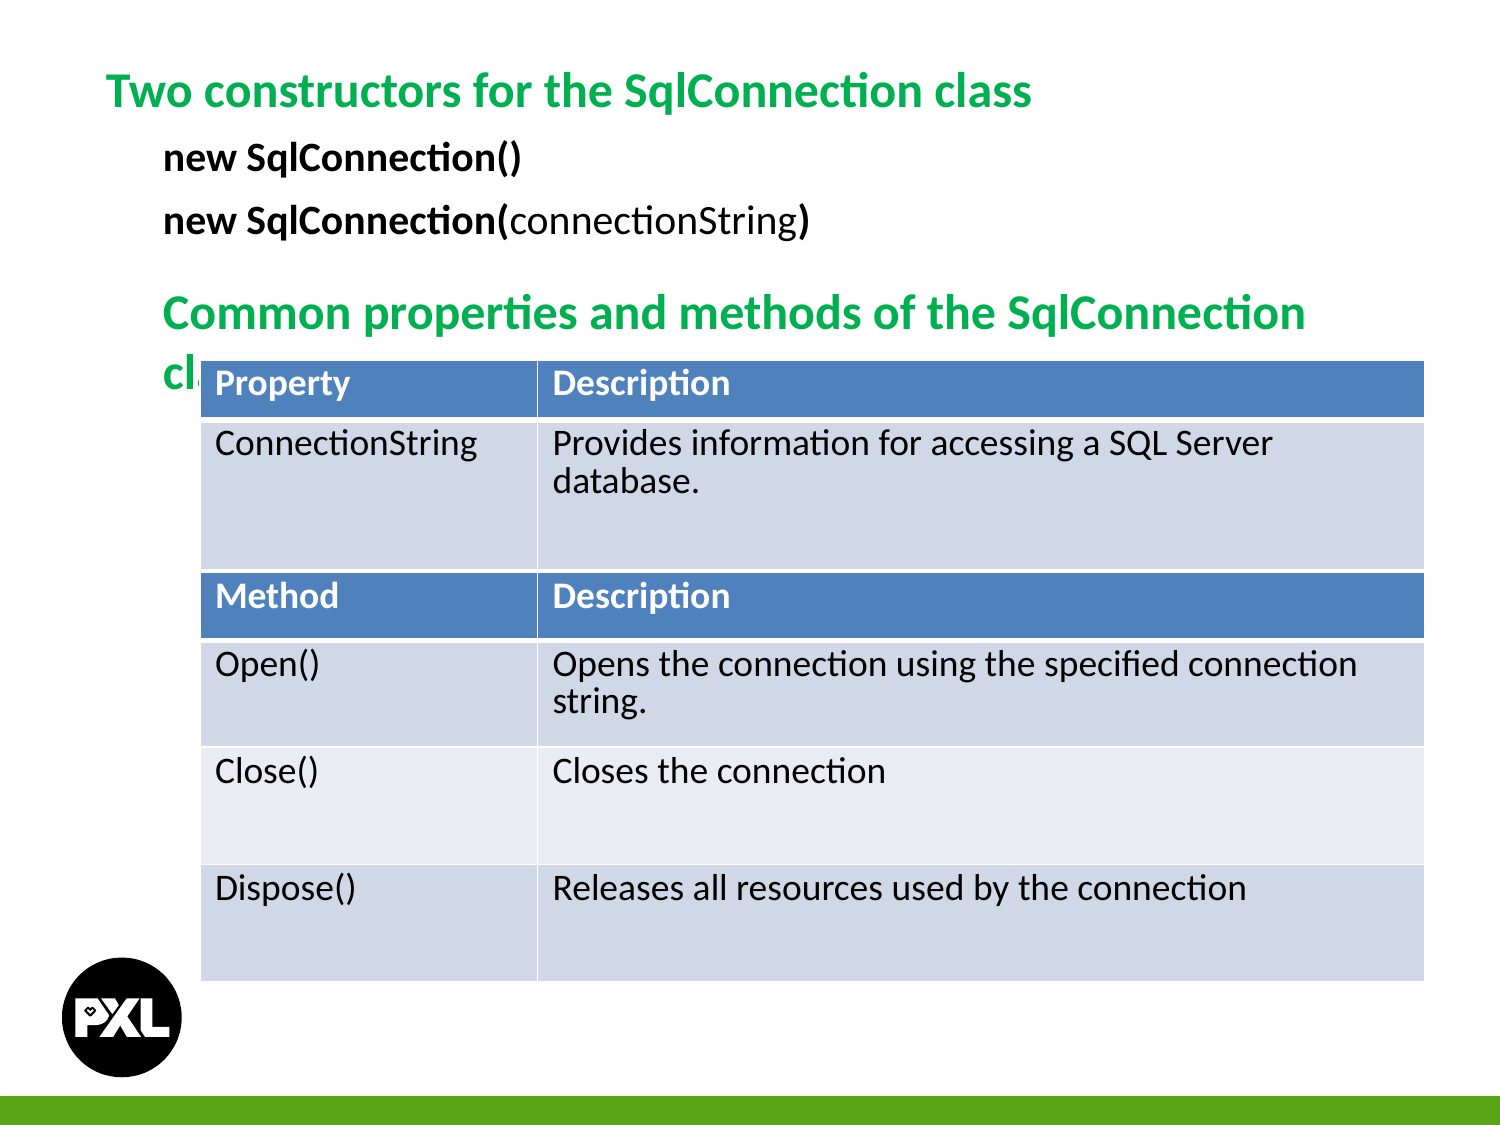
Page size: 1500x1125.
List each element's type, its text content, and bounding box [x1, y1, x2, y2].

table_cell ConnectionString [201, 423, 537, 569]
table_cell Open() [201, 643, 537, 746]
table_cell Closes the connection [538, 748, 1424, 864]
table_header Description [538, 573, 1424, 638]
table_header Property [201, 361, 537, 417]
table_header Method [201, 573, 537, 638]
table_cell Dispose() [201, 865, 537, 981]
table_cell Close() [201, 748, 537, 864]
table_cell Provides information for accessing a SQL Server database. [538, 423, 1424, 569]
table_cell Releases all resources used by the connection [538, 865, 1424, 981]
table_header Description [538, 361, 1424, 417]
table_cell Opens the connection using the specified connection string. [538, 643, 1424, 746]
text_box Two constructors for the SqlConnection class new SqlConnection() new SqlConnection(connectionString) Common properties and methods of the SqlConnection class [91, 50, 1429, 408]
